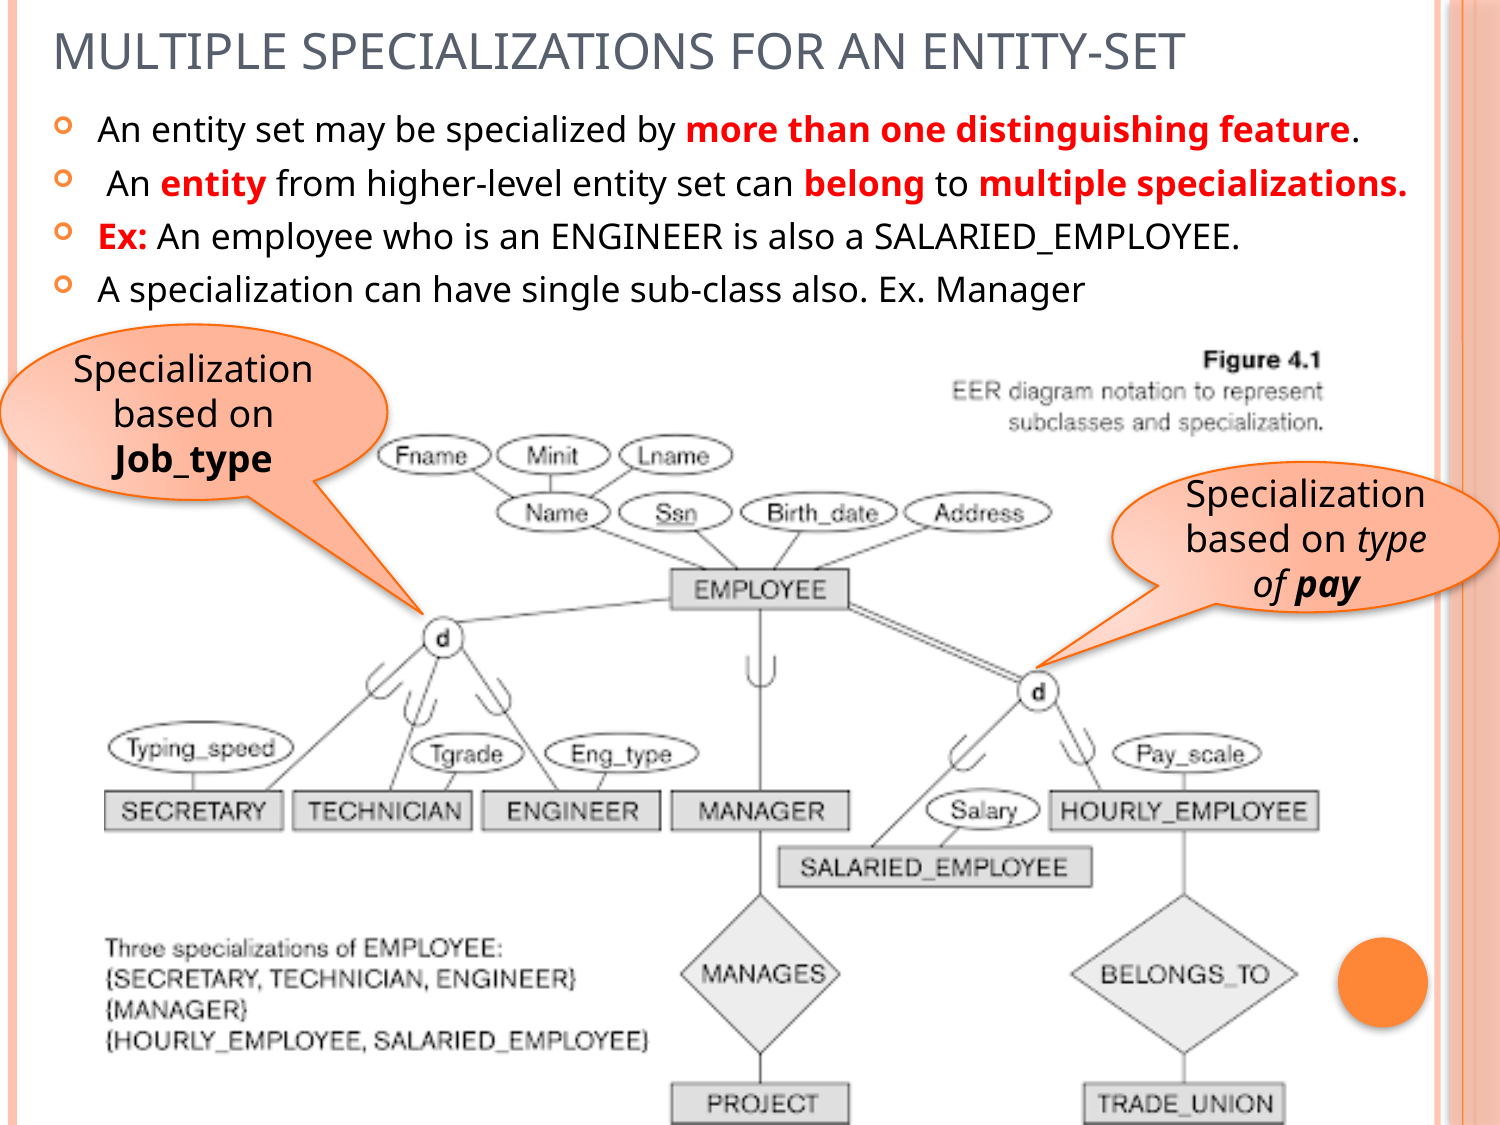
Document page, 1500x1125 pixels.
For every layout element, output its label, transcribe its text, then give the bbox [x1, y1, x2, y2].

title Multiple Specializations for an entity-set [37, 12, 1438, 88]
text_box Specialization based on Job_type [0, 323, 324, 490]
picture [103, 349, 1326, 1125]
text_box Specialization based on type of pay [1332, 461, 1500, 613]
list An entity set may be specialized by more than one distinguishing feature. An entity from higher-level entity set can belong to multiple specializations. Ex: An employee who is an ENGINEER is also a SALARIED_EMPLOYEE. A specialization can have single sub-class also. Ex. Manager [37, 99, 1425, 325]
